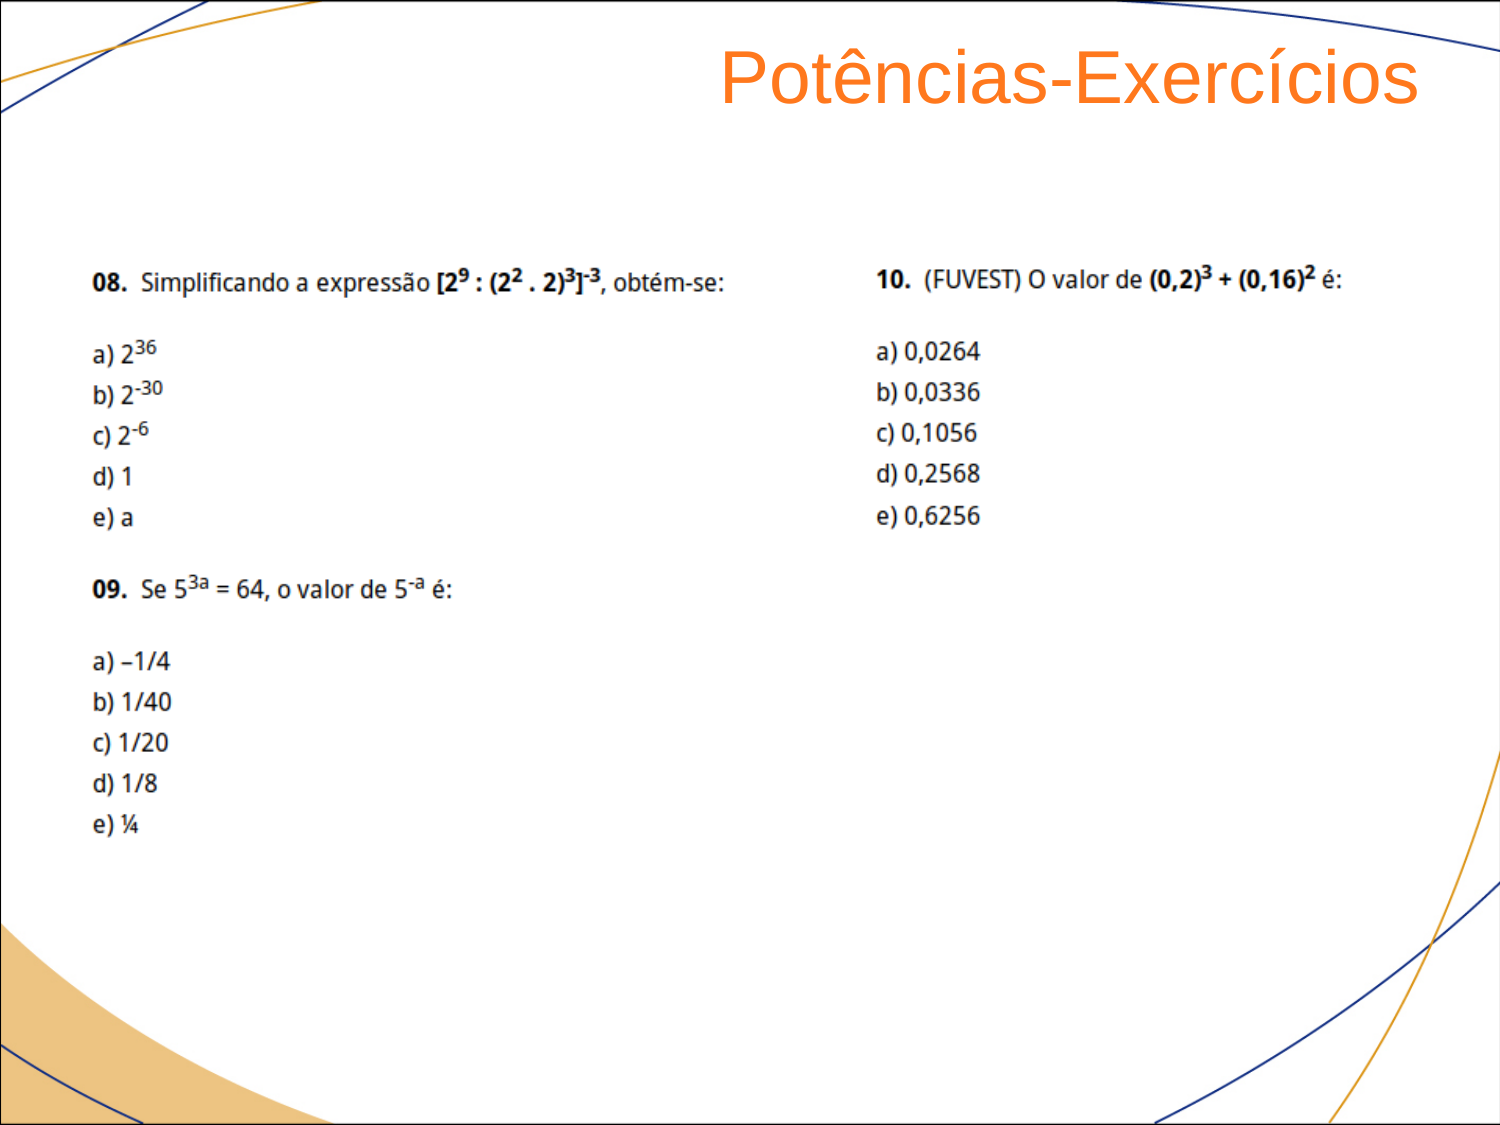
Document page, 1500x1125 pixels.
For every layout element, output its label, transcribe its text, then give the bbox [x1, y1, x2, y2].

text_box Potências-Exercícios [360, 21, 1436, 127]
picture [869, 251, 1490, 537]
picture [63, 251, 830, 874]
picture [0, 0, 1500, 1125]
text_box [17, 211, 1500, 954]
